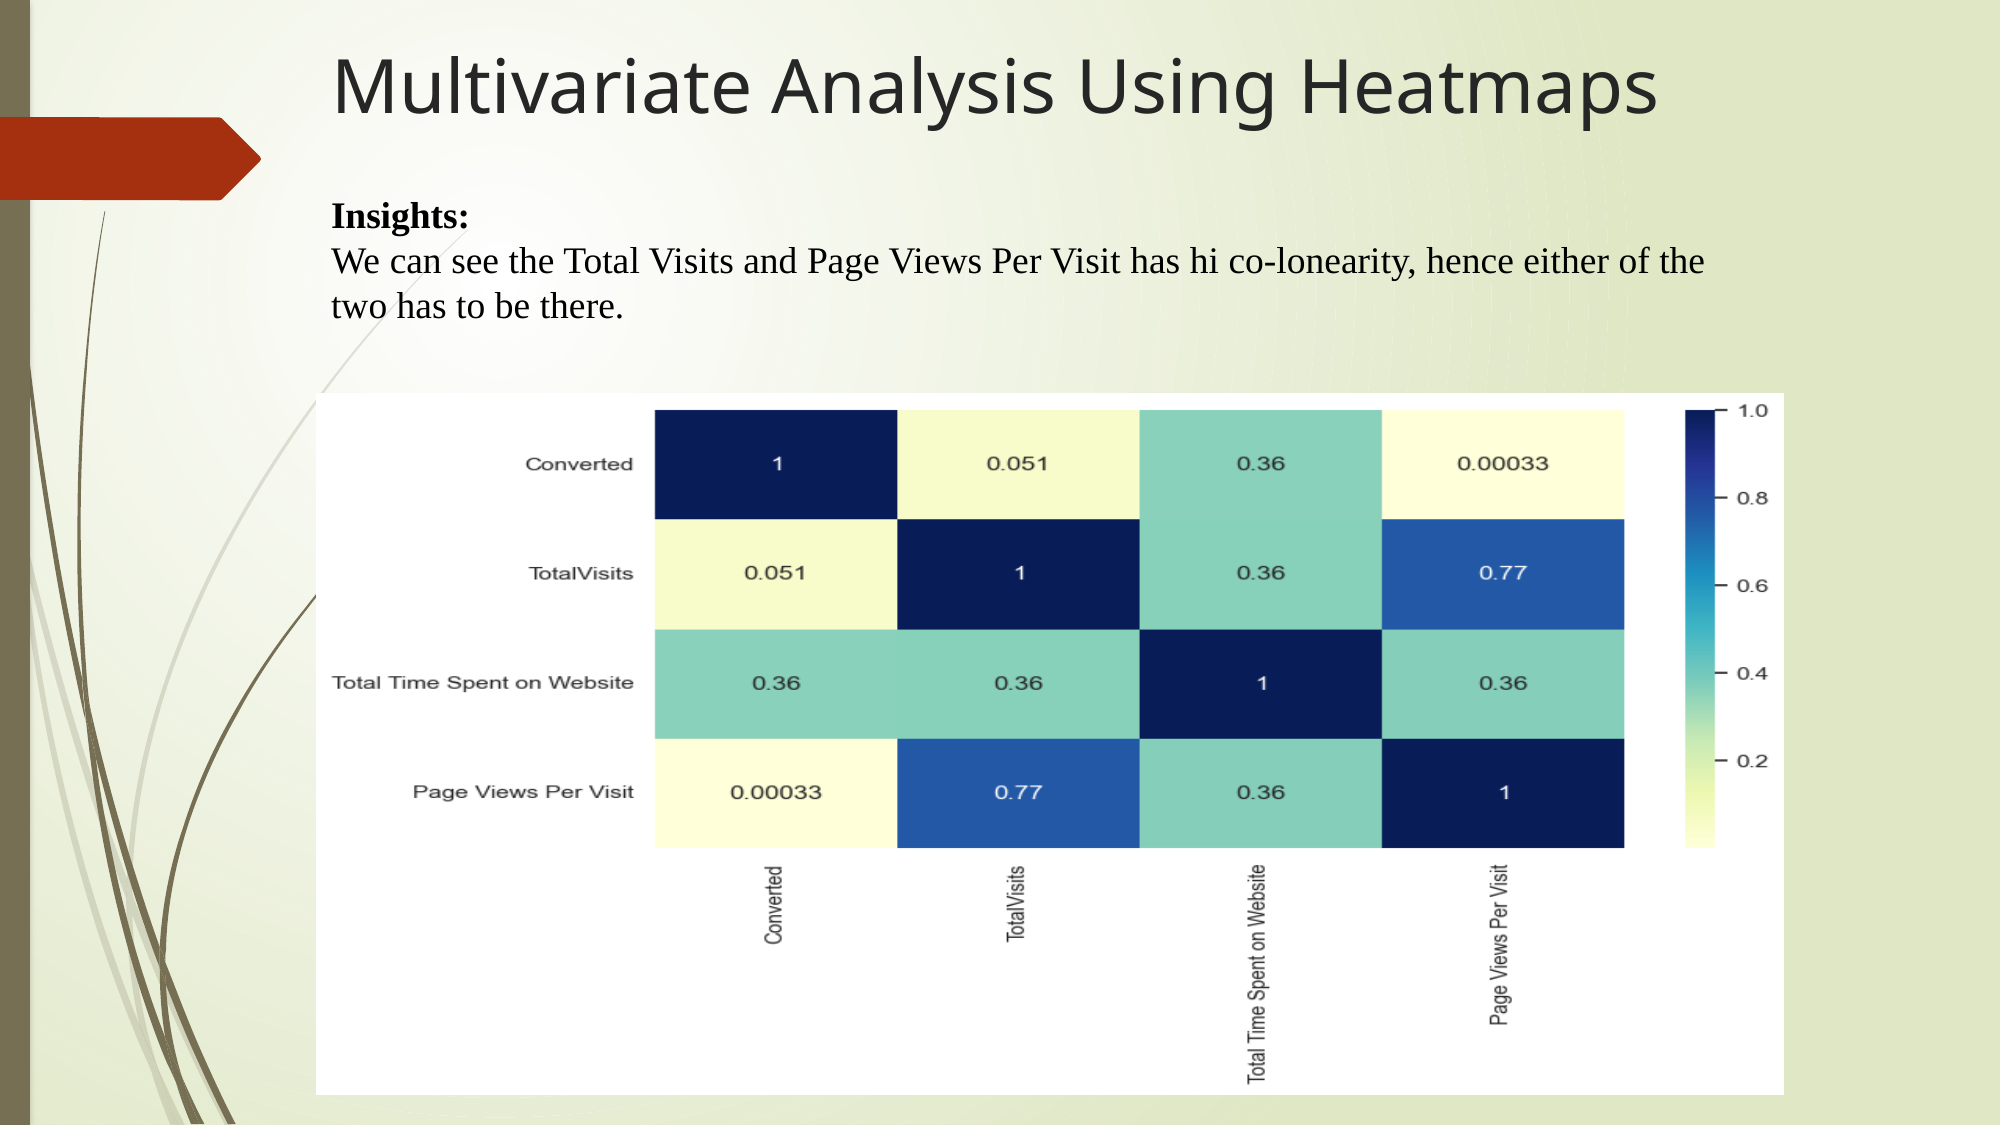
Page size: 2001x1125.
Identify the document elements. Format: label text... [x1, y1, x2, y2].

picture [315, 393, 1784, 1095]
text_box Insights: We can see the Total Visits and Page Views Per Visit has hi co-lonearity, hence either of the two has to be there. [316, 183, 1784, 334]
title Multivariate Analysis Using Heatmaps [316, 30, 1779, 183]
